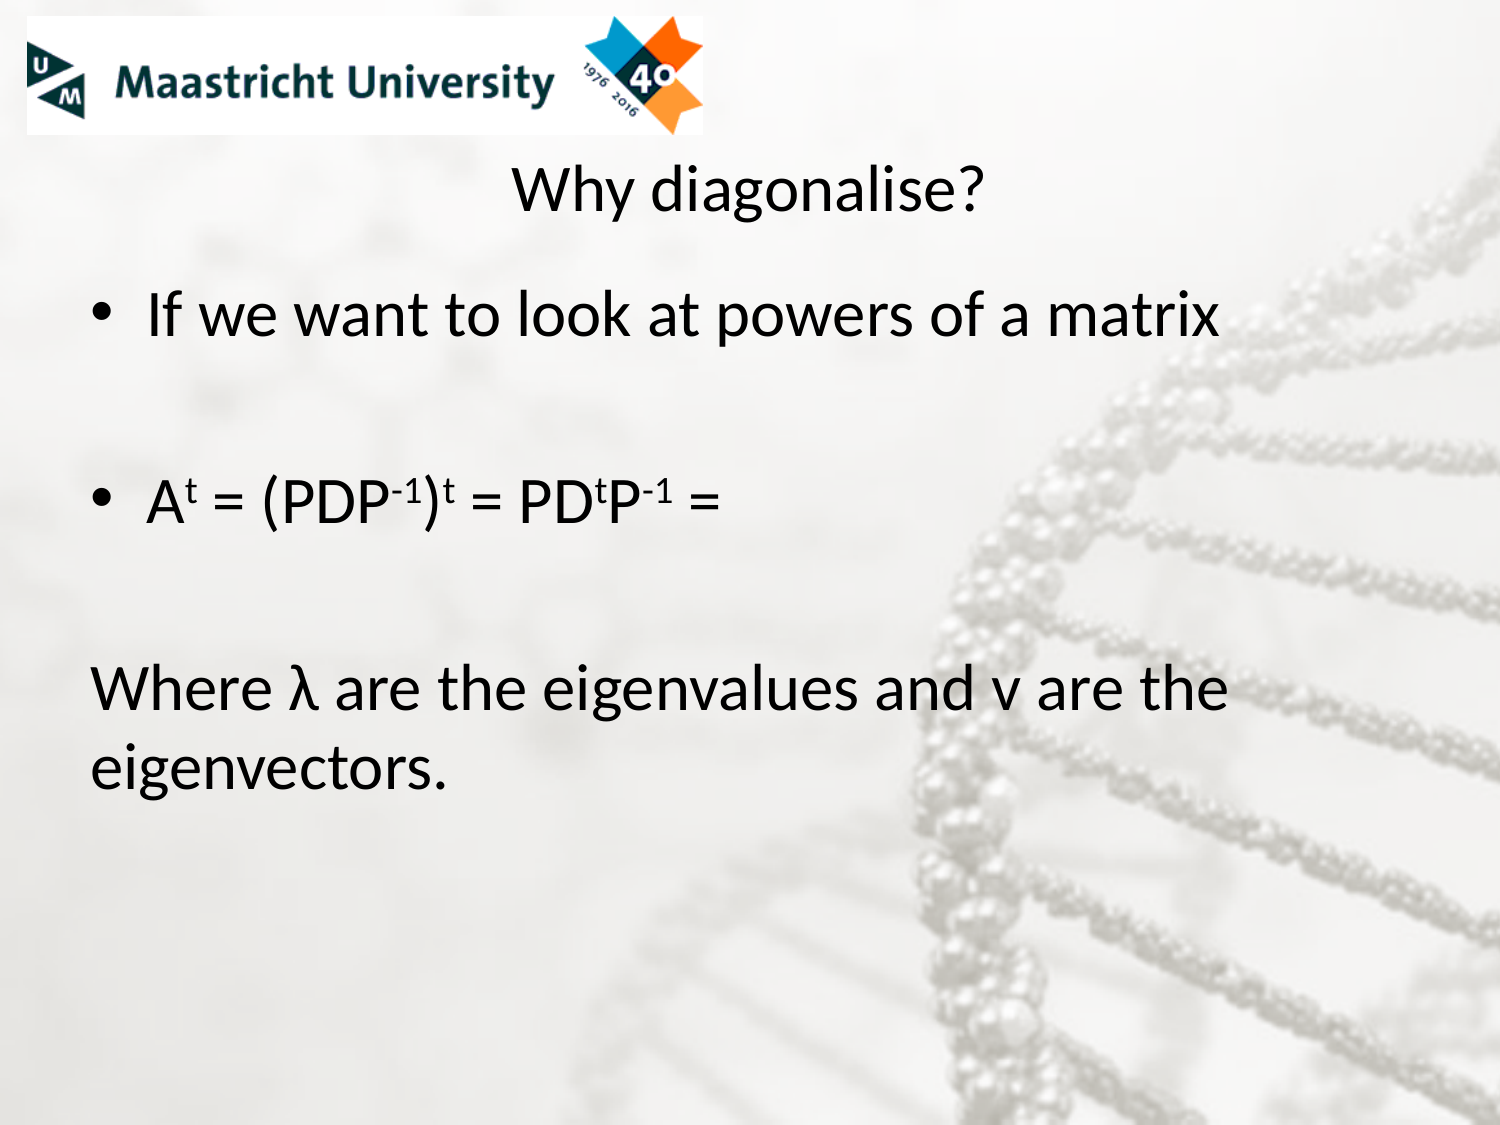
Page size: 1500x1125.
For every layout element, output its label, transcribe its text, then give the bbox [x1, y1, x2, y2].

title Why diagonalise? [75, 137, 1425, 233]
picture [27, 16, 703, 135]
